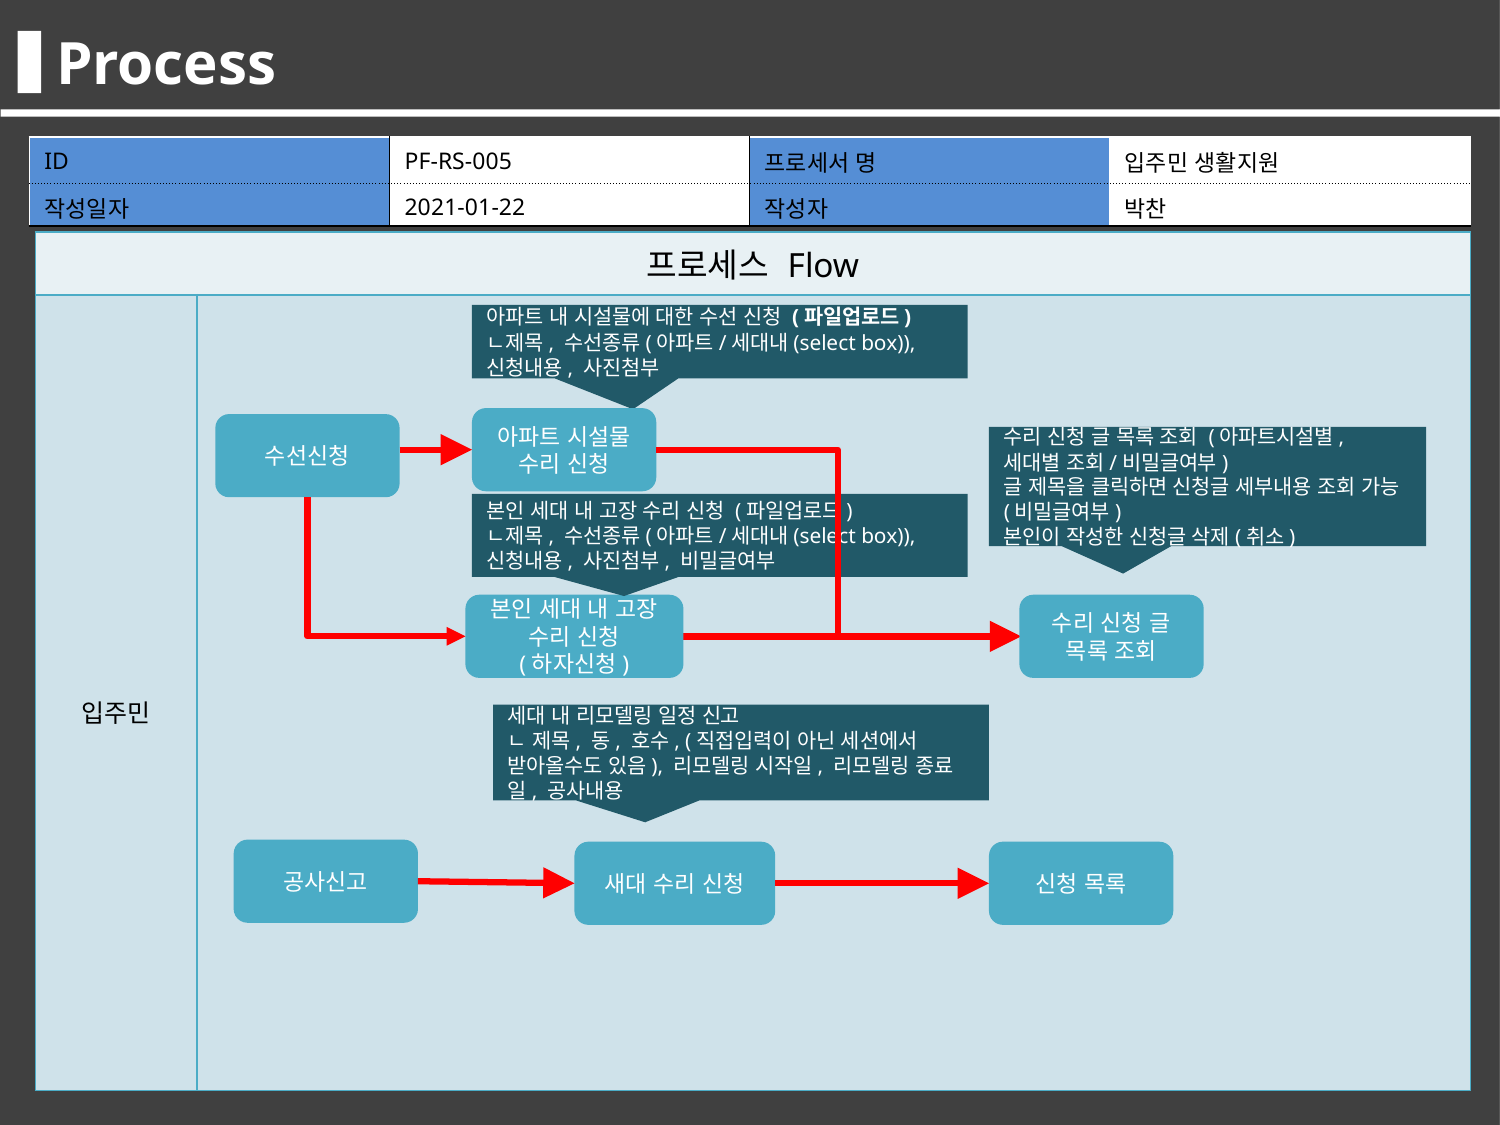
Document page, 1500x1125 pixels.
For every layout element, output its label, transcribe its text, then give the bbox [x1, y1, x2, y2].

text_box 아파트 시설물 수리 신청 [471, 408, 657, 491]
table_cell 박찬 [1111, 184, 1469, 225]
table_cell 2021-01-22 [390, 184, 749, 225]
text_box 새대 수리 신청 [574, 841, 776, 925]
text_box 아파트 내 시설물에 대한 수선 신청 (파일업로드) ㄴ제목, 수선종류(아파트/세대내(select box)), 신청내용, 사진첨부 [469, 302, 970, 408]
text_box [0, 107, 1500, 119]
text_box Process [41, 19, 1388, 104]
table_header 프로세스 Flow [36, 233, 1470, 294]
table_header 프로세서 명 [750, 138, 1109, 184]
text_box 신청 목록 [988, 841, 1174, 925]
table_header 입주민 생활지원 [1111, 138, 1469, 184]
table_header ID [30, 138, 389, 184]
text_box 수리 신청 글 목록 조회 (아파트시설별, 세대별 조회/비밀글여부) 글 제목을 클릭하면 신청글 세부내용 조회 가능 (비밀글여부) 본인이 작성한 신청글 삭제(취소) [986, 424, 1429, 576]
table_cell [198, 296, 1470, 1090]
table_cell 입주민 [36, 296, 196, 1090]
text_box 본인 세대 내 고장 수리 신청 (파일업로드) ㄴ제목, 수선종류(아파트/세대내(select box)), 신청내용, 사진첨부, 비밀글여부 [469, 491, 650, 599]
text_box [0, 119, 1500, 1125]
text_box 세대 내 리모델링 일정 신고 ㄴ 제목, 동, 호수, (직접입력이 아닌 세션에서 받아올수도 있음), 리모델링 시작일, 리모델링 종료일, 공사내용 [490, 702, 991, 825]
text_box 공사신고 [233, 839, 418, 923]
text_box 수리 신청 글 목록 조회 [1019, 594, 1204, 678]
table_header PF-RS-005 [390, 138, 749, 184]
text_box [16, 29, 43, 95]
text_box 본인 세대 내 고장 수리 신청 (하자신청) [465, 594, 684, 678]
text_box 수선신청 [215, 414, 400, 498]
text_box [656, 449, 1020, 637]
table_cell 작성일자 [30, 184, 389, 225]
table_cell 작성자 [750, 184, 1109, 225]
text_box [316, 487, 457, 647]
text_box [0, 0, 1500, 107]
